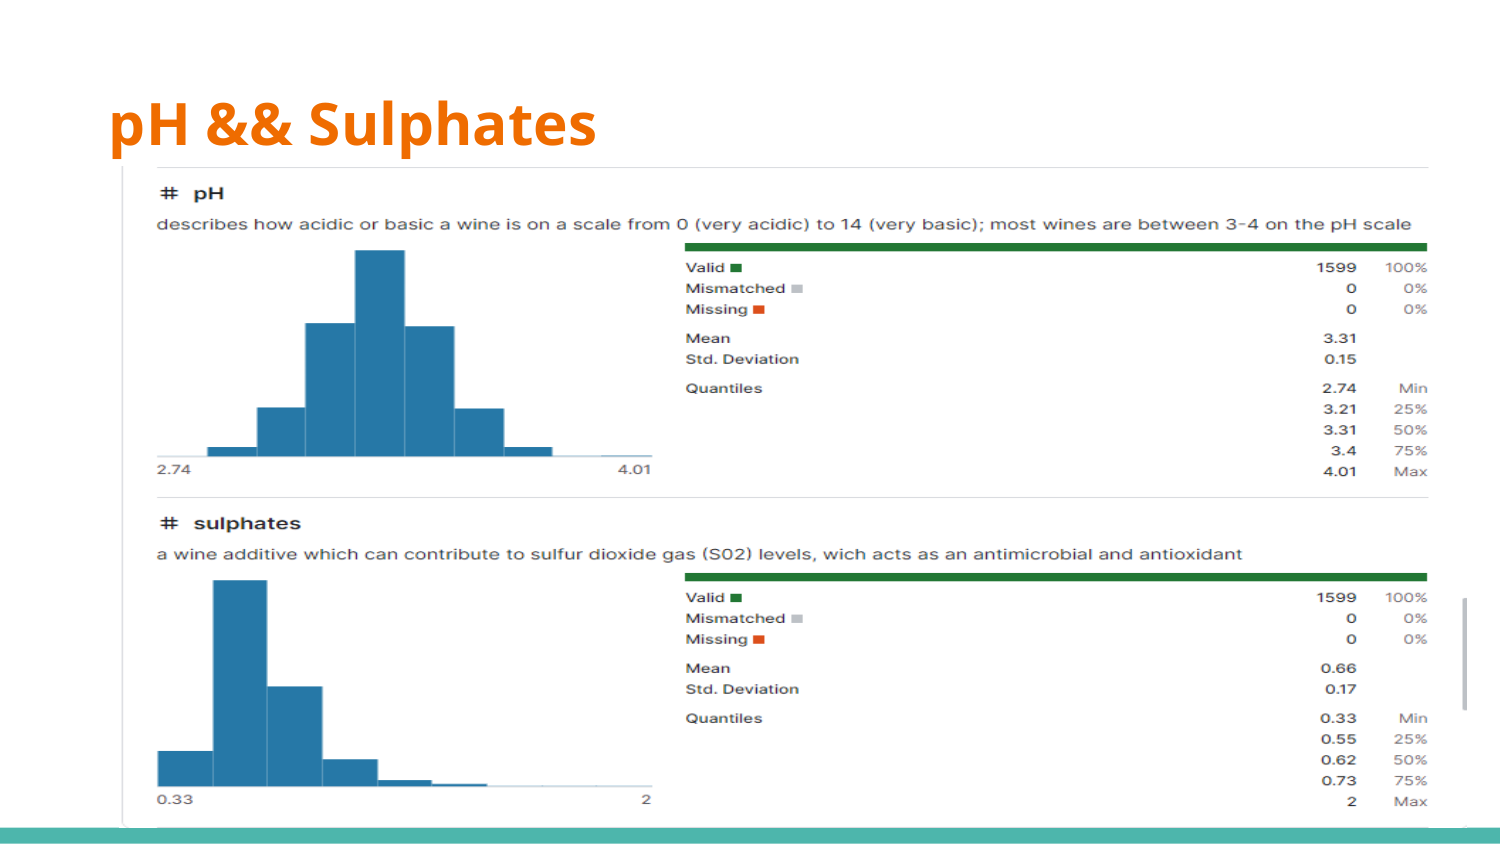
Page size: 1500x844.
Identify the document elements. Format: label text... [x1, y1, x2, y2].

title pH && Sulphates [93, 71, 1492, 173]
picture [119, 166, 1468, 828]
